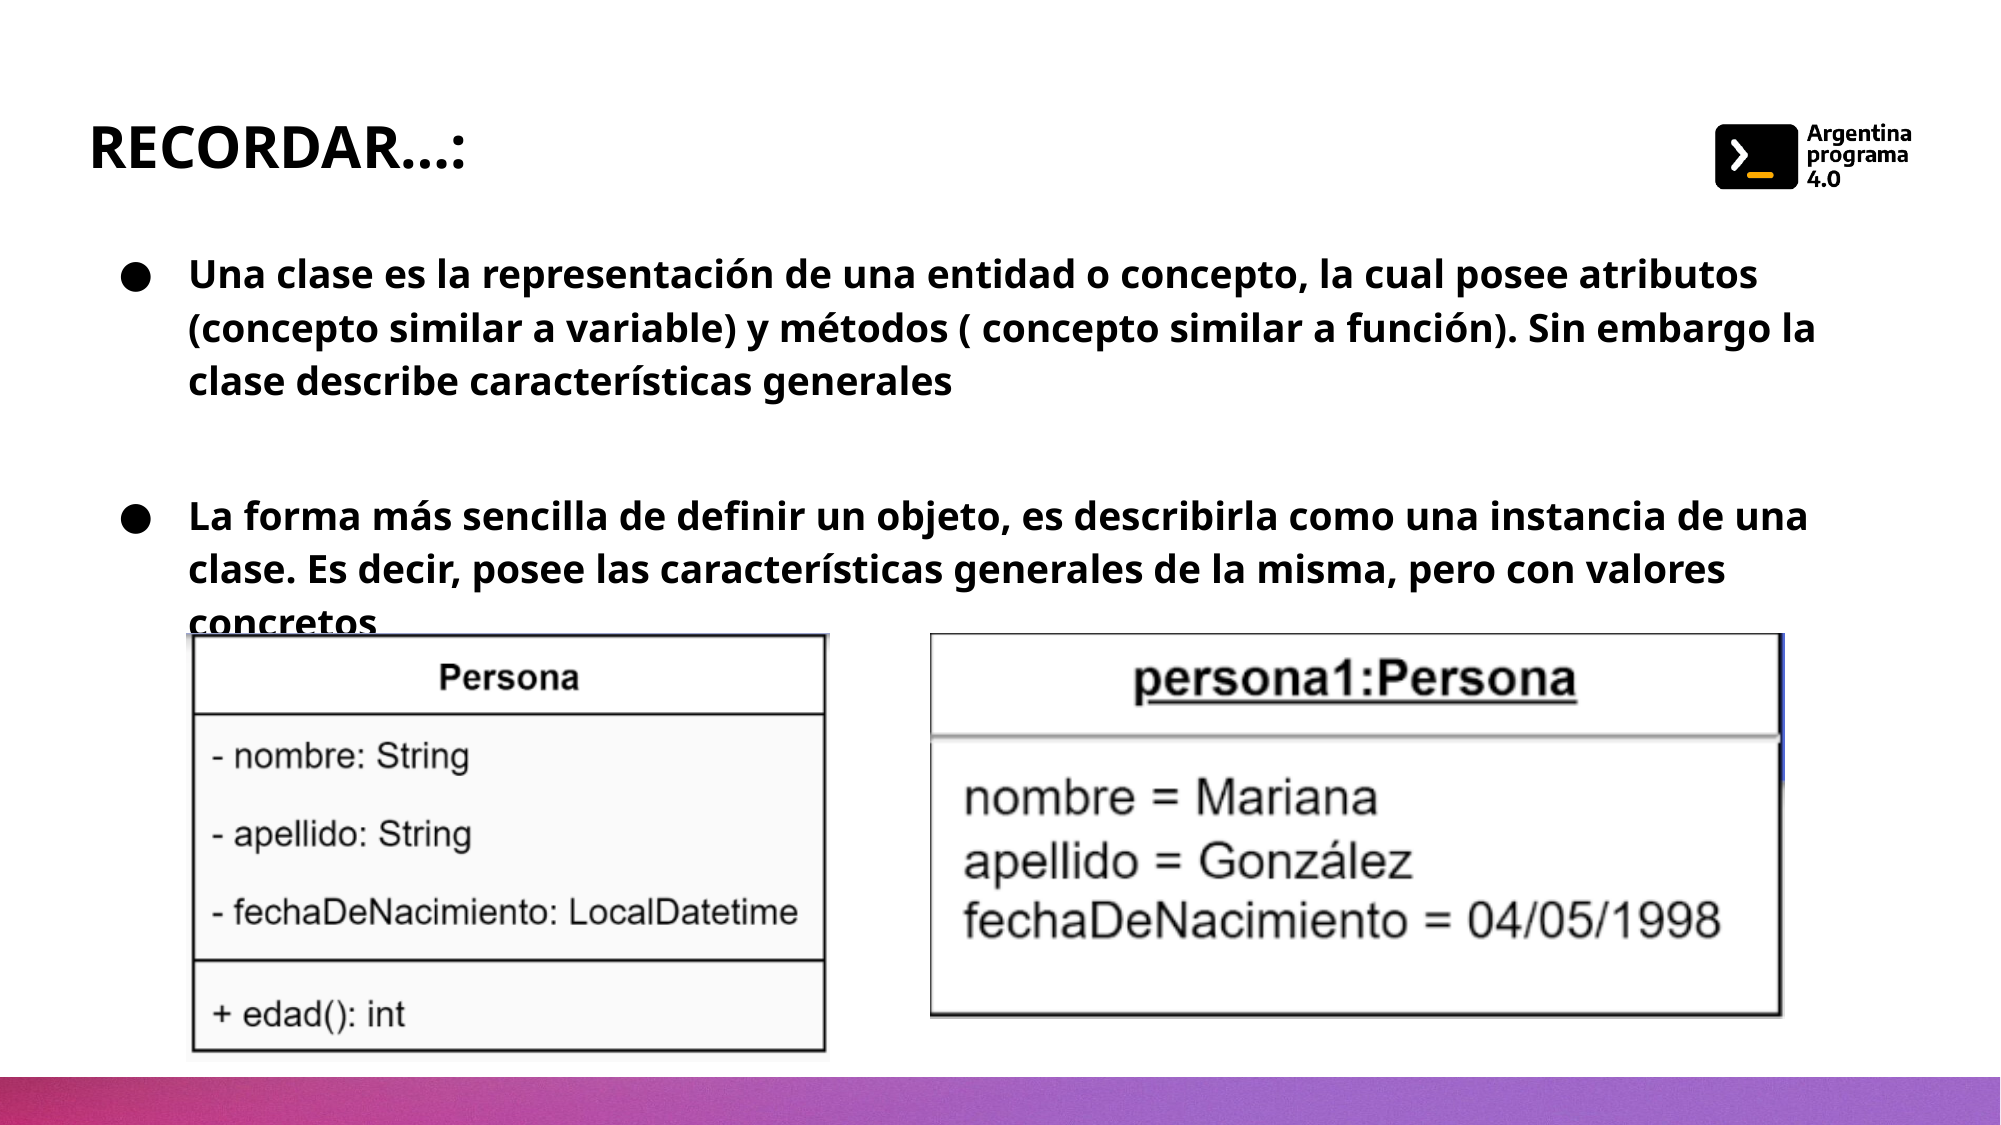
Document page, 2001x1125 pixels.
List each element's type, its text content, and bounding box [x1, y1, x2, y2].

title RECORDAR…: [68, 89, 1632, 222]
picture [930, 633, 1785, 1020]
list Una clase es la representación de una entidad o concepto, la cual posee atributos (concepto similar a variable) y métodos ( concepto similar a función). Sin embargo la clase describe características generales La forma más sencilla de definir un objeto, es describirla como una instancia de una clase. Es decir, posee las características generales de la misma, pero con valores concretos [68, 222, 1932, 1000]
picture [0, 1077, 2001, 1125]
picture [186, 633, 830, 1062]
picture [1712, 121, 1915, 191]
